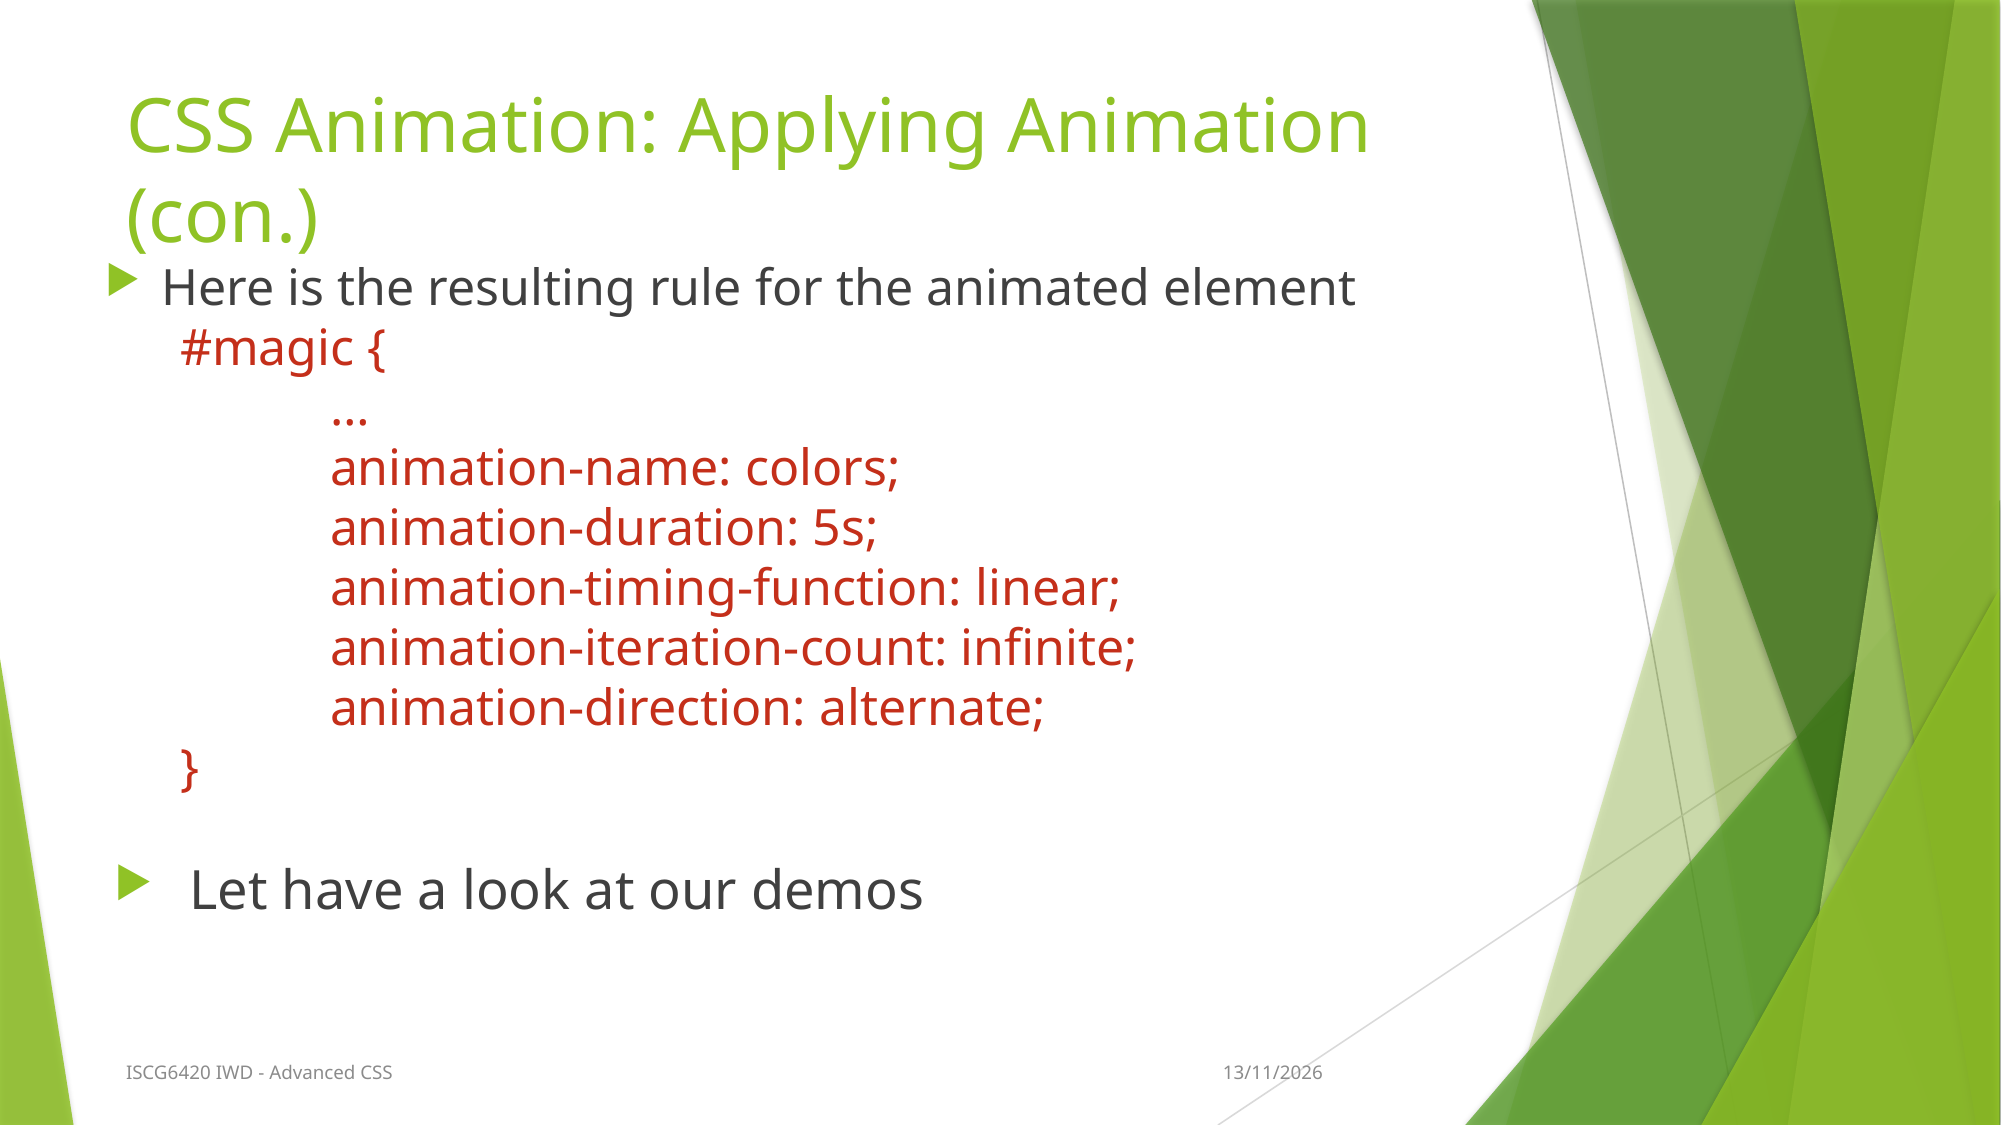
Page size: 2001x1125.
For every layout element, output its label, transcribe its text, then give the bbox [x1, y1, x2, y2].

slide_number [1188, 1043, 1338, 1104]
title CSS Animation: Applying Animation (con.) [111, 70, 1570, 288]
list Here is the resulting rule for the animated element #magic { … animation-name: colors; animation-duration: 5s; animation-timing-function: linear; animation-iteration-count: infinite; animation-direction: alternate; } Let have a look at our demos [90, 247, 1522, 1071]
footer ISCG6420 IWD - Advanced CSS [111, 1043, 1145, 1104]
